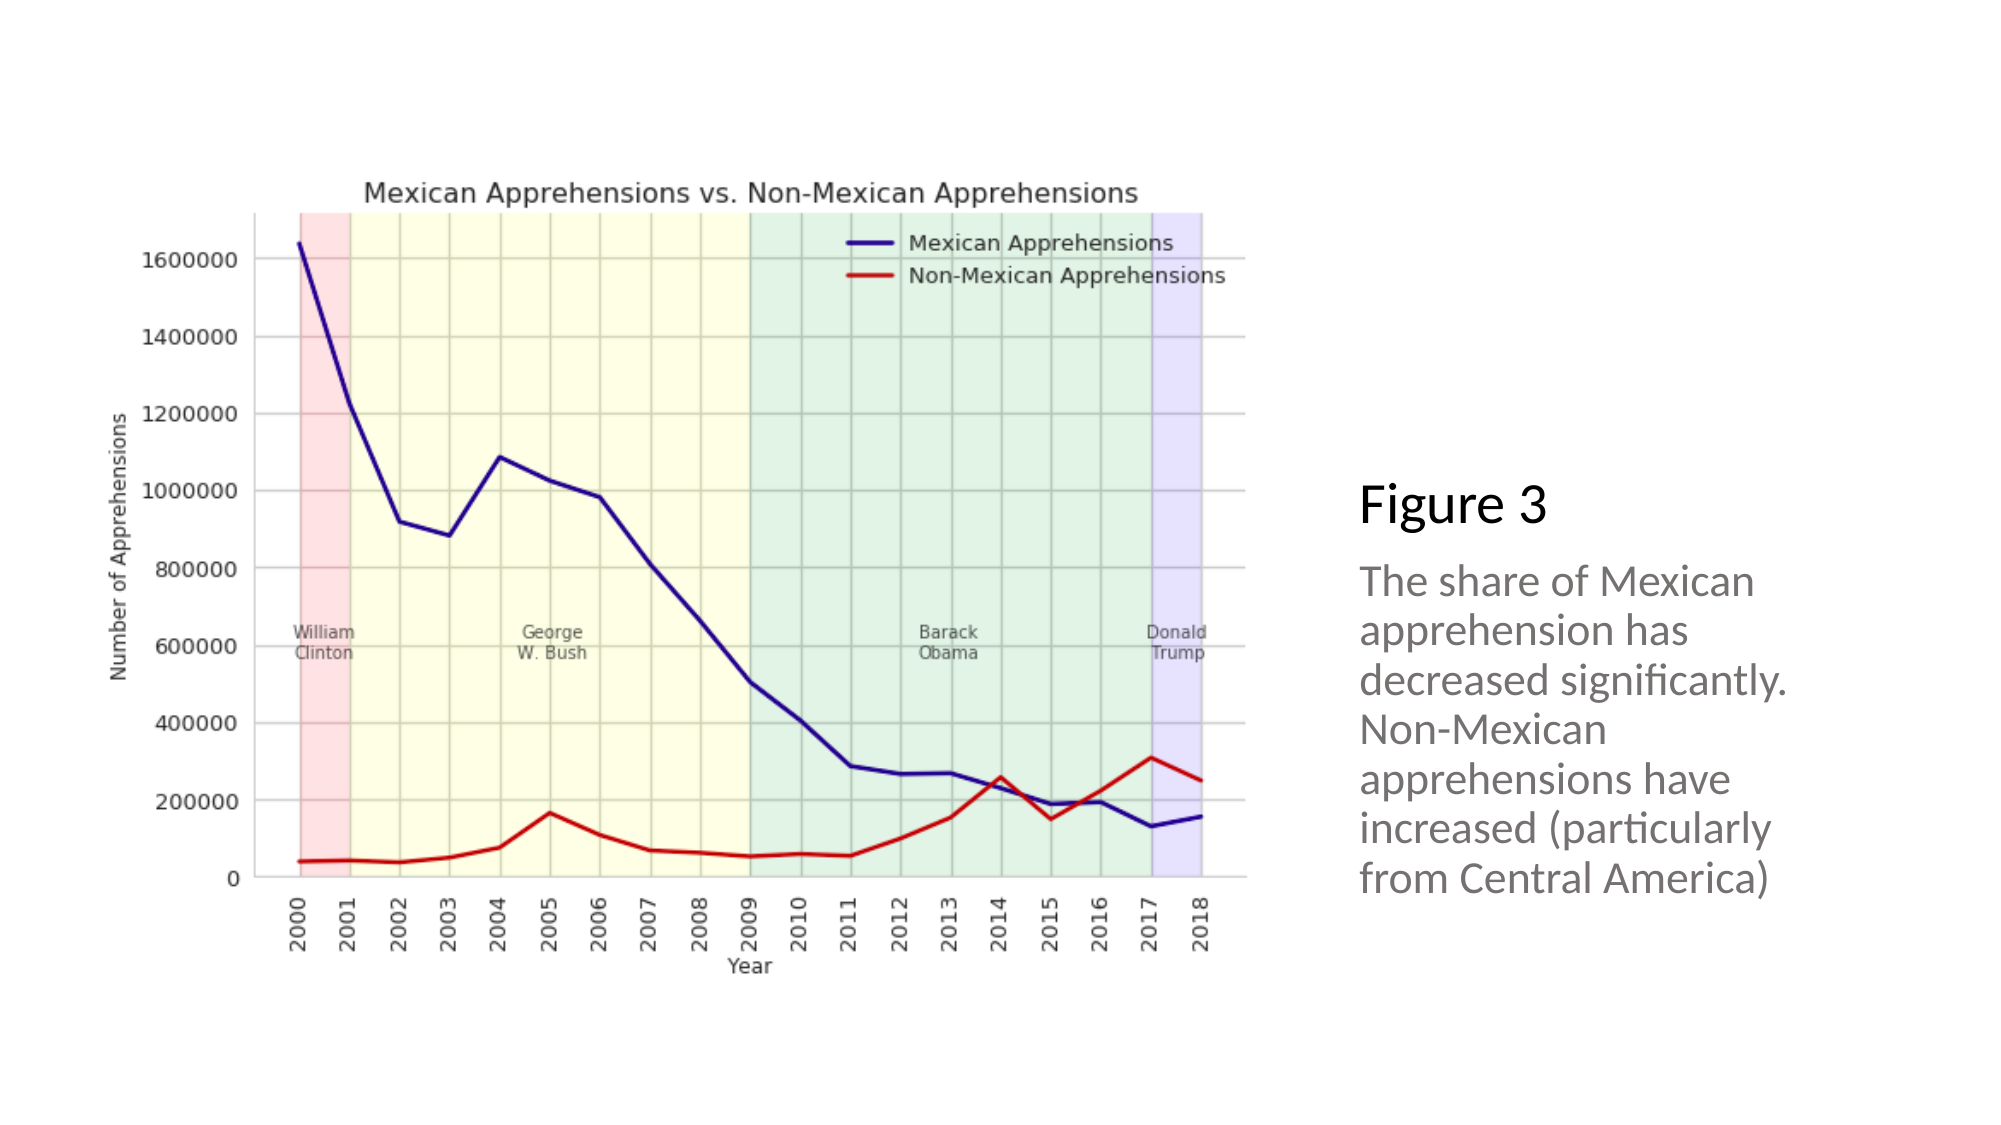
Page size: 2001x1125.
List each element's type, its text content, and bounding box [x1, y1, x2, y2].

picture [73, 174, 1256, 996]
list Figure 3 The share of Mexican apprehension has decreased significantly. Non-Mexican apprehensions have increased (particularly from Central America) [1344, 465, 1833, 913]
